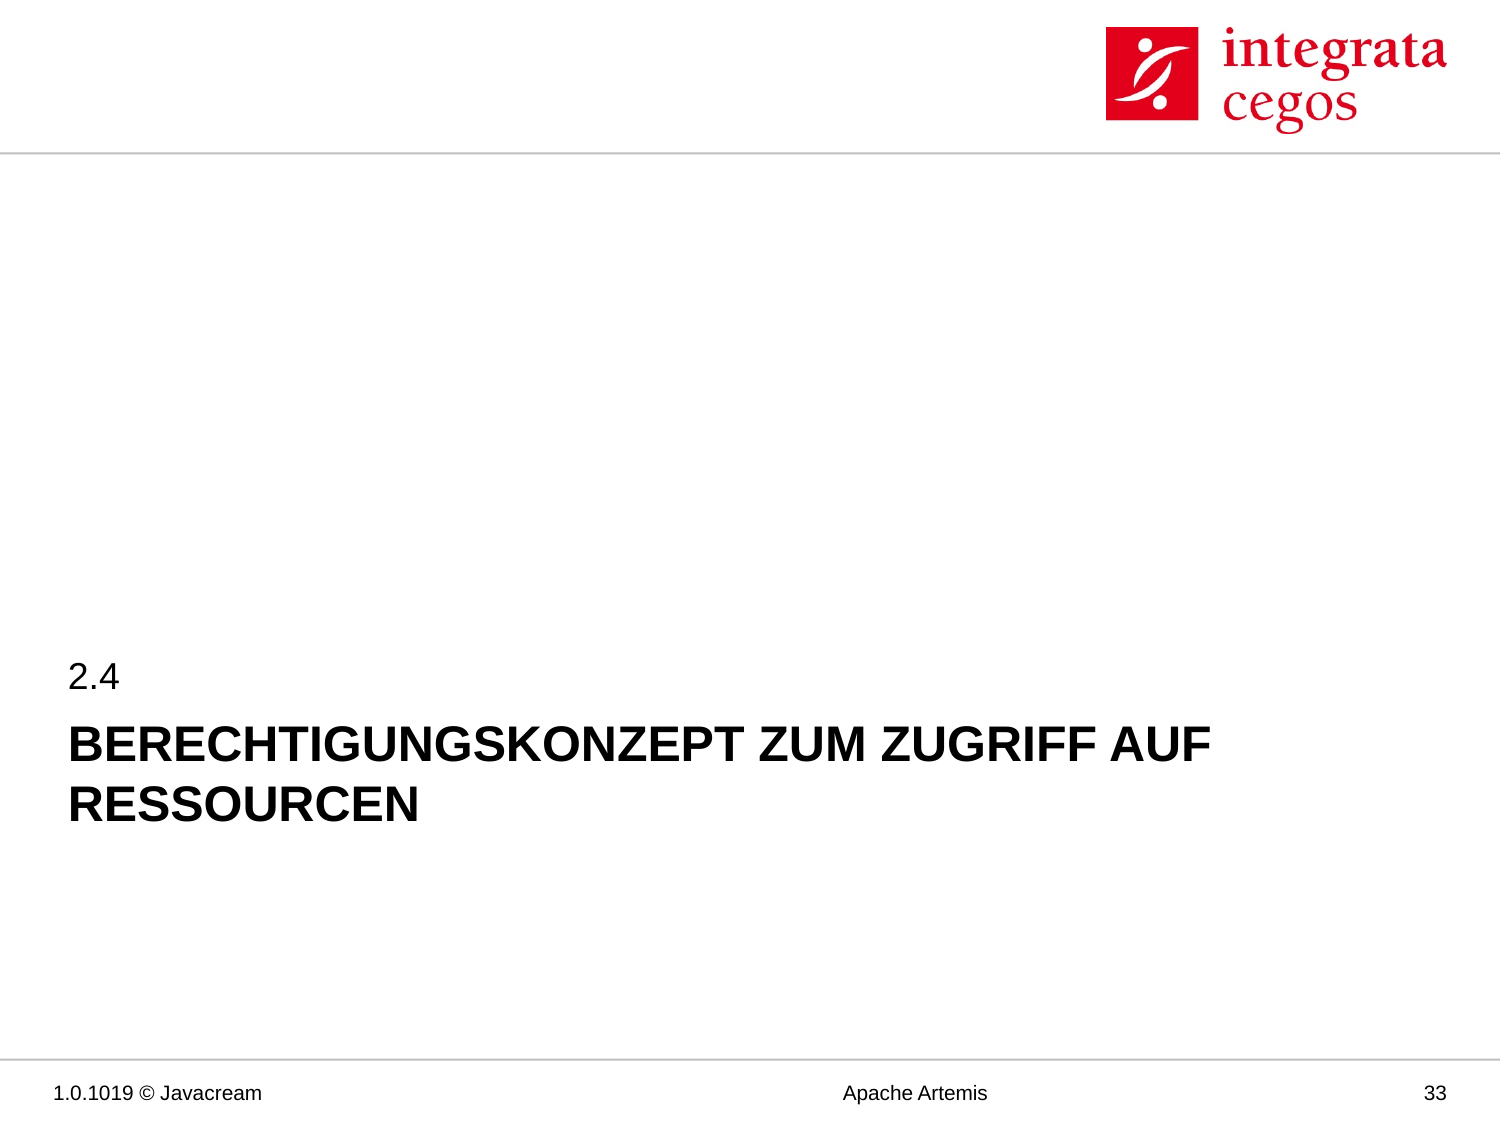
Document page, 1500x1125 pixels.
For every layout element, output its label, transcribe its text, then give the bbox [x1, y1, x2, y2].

footer Apache Artemis [549, 1059, 1282, 1125]
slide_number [53, 1059, 519, 1125]
list 2.4 [53, 458, 1447, 705]
slide_number 33 [1312, 1059, 1447, 1125]
picture [1106, 27, 1447, 134]
title Berechtigungskonzept zum Zugriff auf Ressourcen [53, 705, 1447, 928]
